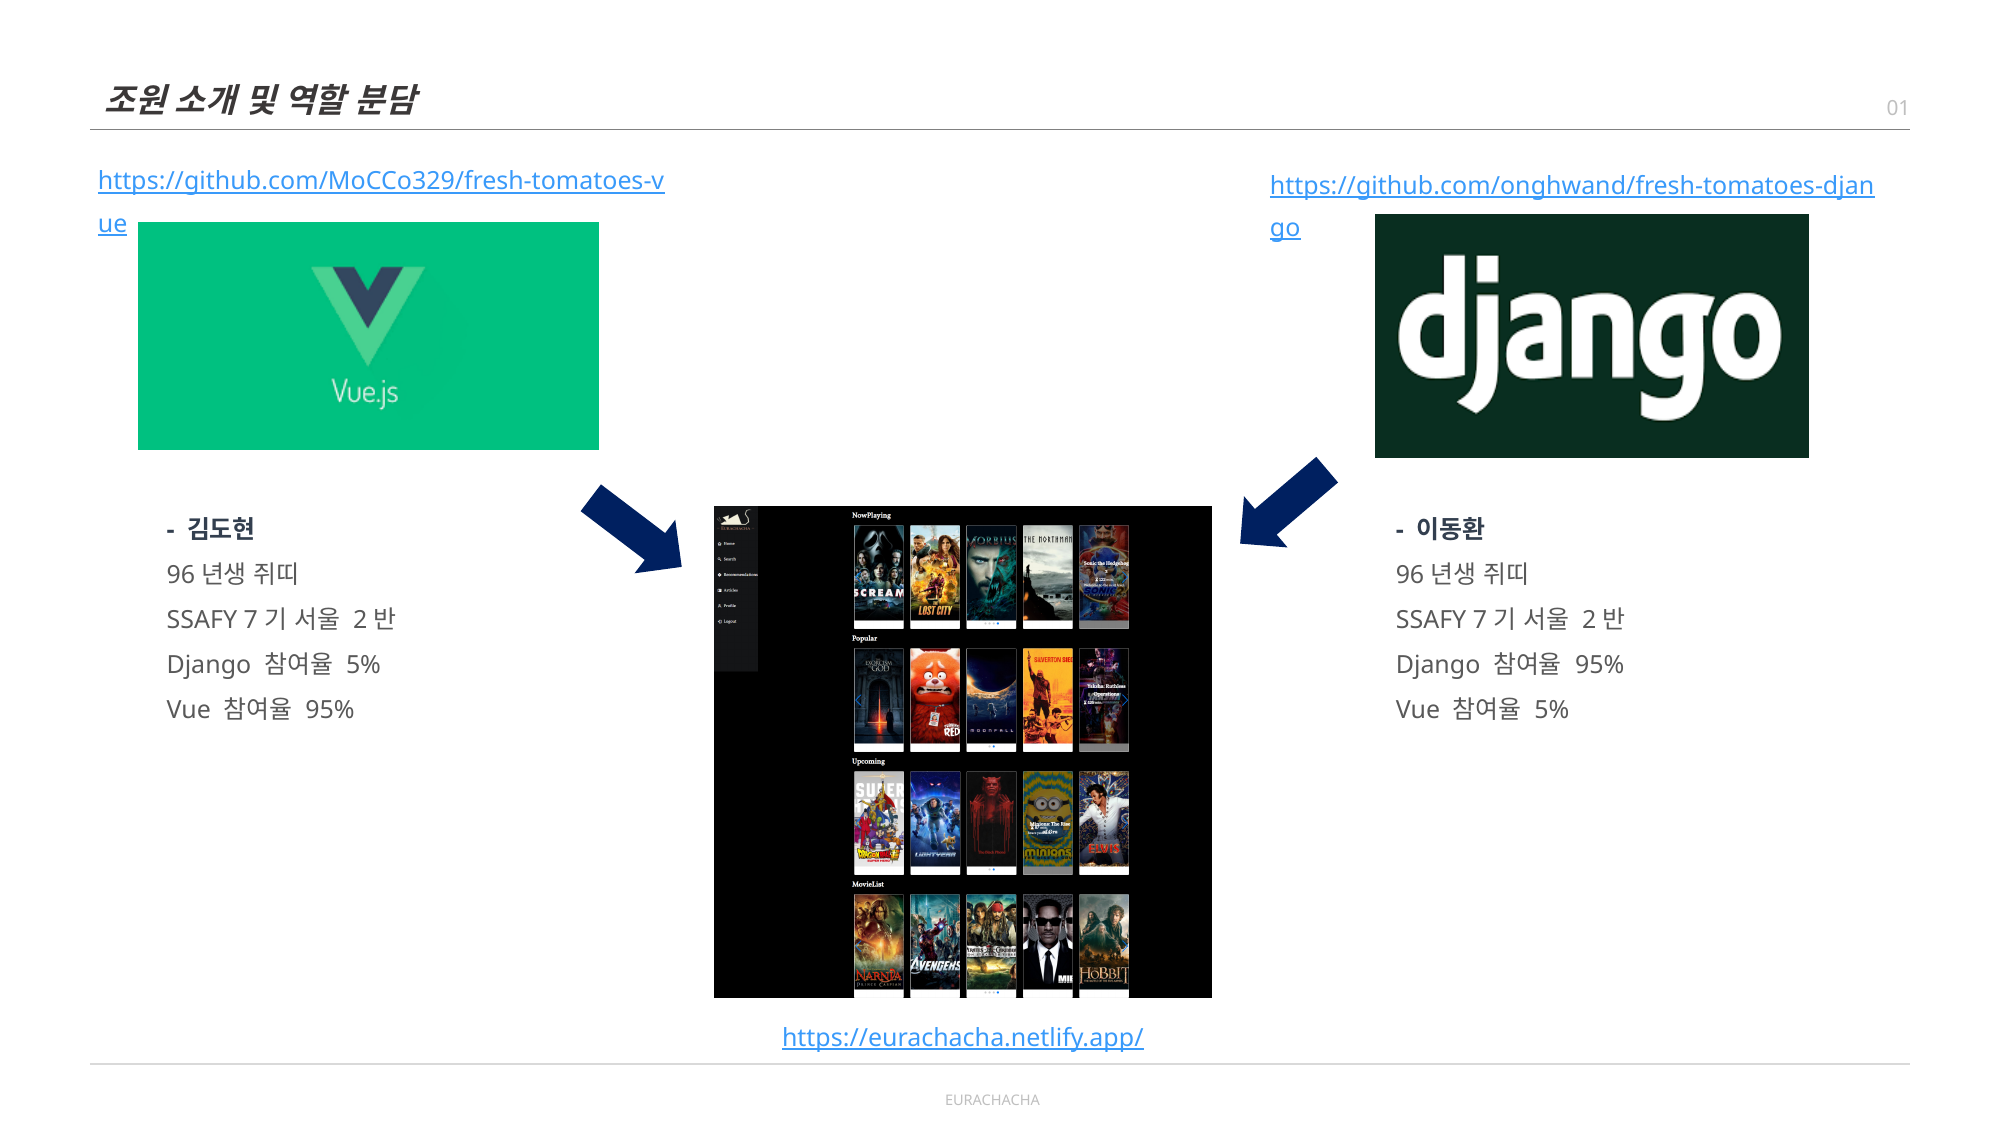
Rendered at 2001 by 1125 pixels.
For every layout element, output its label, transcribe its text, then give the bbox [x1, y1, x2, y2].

table_header 01 [1838, 42, 1910, 129]
text_box [1239, 455, 1340, 549]
text_box https://eurachacha.netlify.app/ [767, 997, 1412, 1063]
text_box https://github.com/MoCCo329/fresh-tomatoes-vue [83, 140, 695, 207]
picture [1375, 214, 1809, 458]
picture [714, 506, 1212, 998]
table_header EURACHACHA [90, 1065, 1910, 1125]
picture [138, 222, 599, 450]
text_box - 이동환 96년생 쥐띠 SSAFY 7기 서울 2반 Django 참여율 95% Vue 참여율 5% [1381, 491, 2000, 731]
text_box [579, 482, 683, 575]
text_box - 김도현 96년생 쥐띠 SSAFY 7기 서울 2반 Django 참여율 5% Vue 참여율 95% [151, 491, 782, 731]
text_box https://github.com/onghwand/fresh-tomatoes-django [1255, 144, 1900, 211]
table_header 조원 소개 및 역할 분담 [90, 42, 1838, 129]
